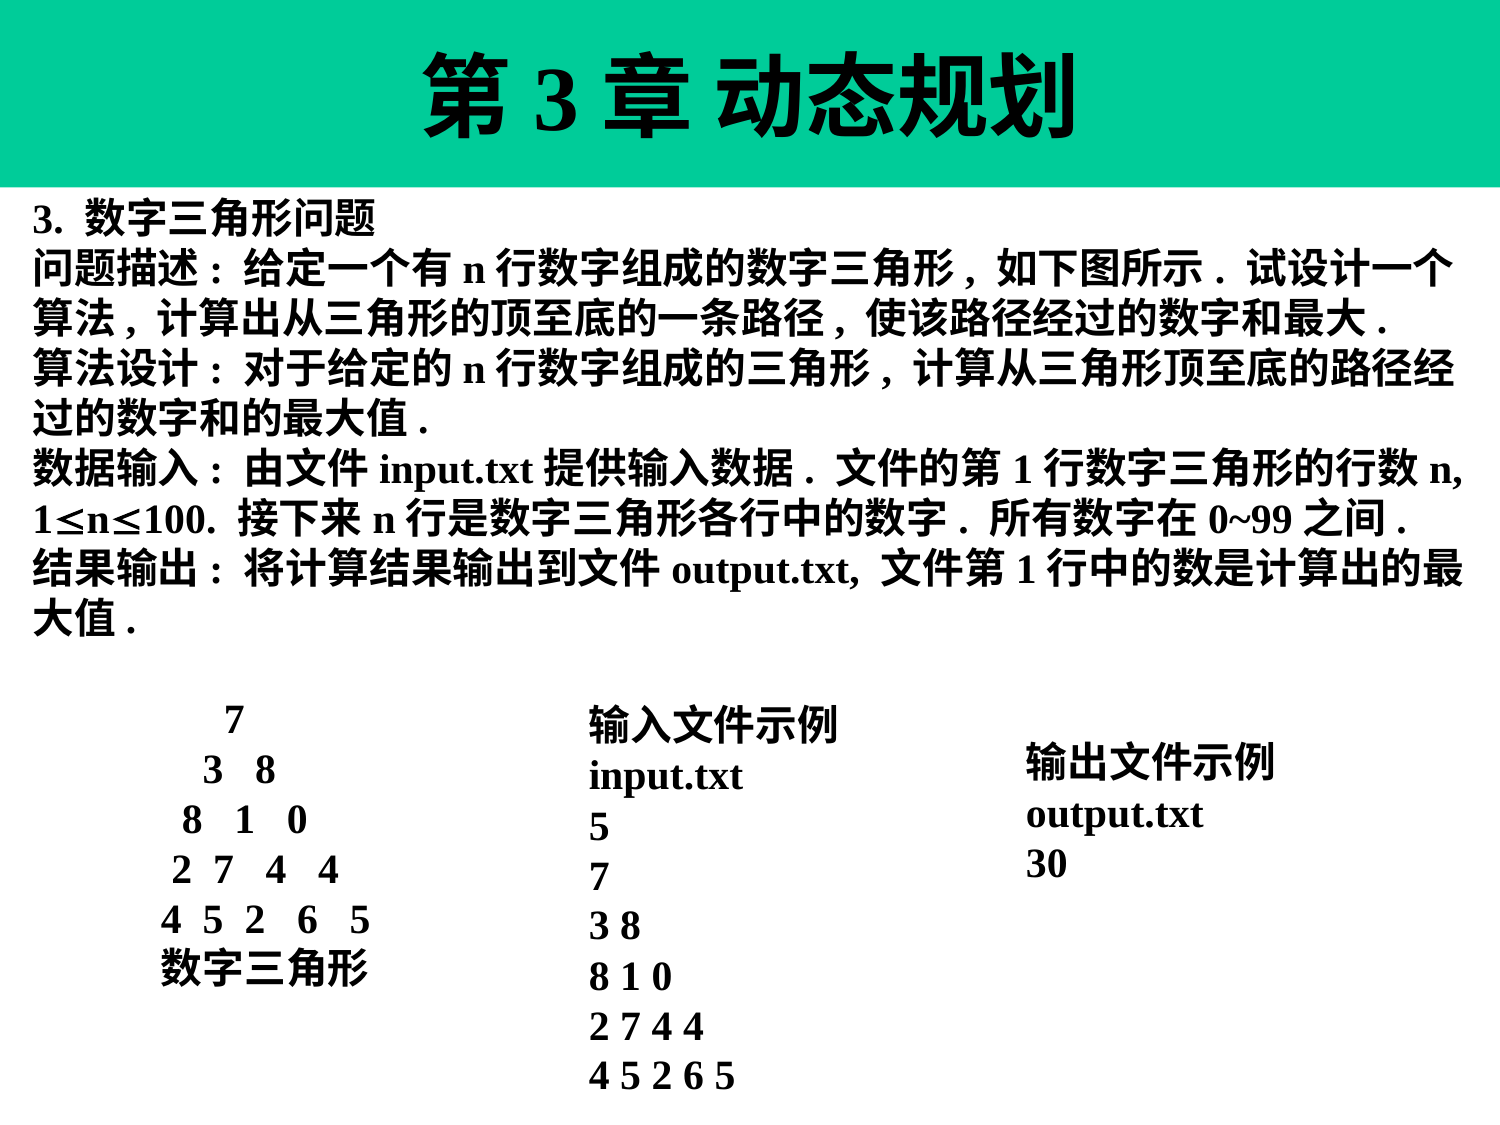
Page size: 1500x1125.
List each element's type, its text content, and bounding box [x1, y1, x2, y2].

text_box 输出文件示例 output.txt 30 [1011, 728, 1301, 893]
text_box 3. 数字三角形问题 问题描述: 给定一个有n行数字组成的数字三角形, 如下图所示. 试设计一个算法, 计算出从三角形的顶至底的一条路径, 使该路径经过的数字和最大. 算法设计: 对于给定的n行数字组成的三角形, 计算从三角形顶至底的路径经过的数字和的最大值. 数据输入: 由文件input.txt提供输入数据. 文件的第1行数字三角形的行数n, 1n100. 接下来n行是数字三角形各行中的数字. 所有数字在0~99之间. 结果输出: 将计算结果输出到文件output.txt, 文件第1行中的数是计算出的最大值. [17, 184, 1489, 650]
text_box 输入文件示例 input.txt 5 7 3 8 8 1 0 2 7 4 4 4 5 2 6 5 [574, 690, 864, 1106]
text_box 7 3 8 8 1 0 2 7 4 4 4 5 2 6 5 数字三角形 [146, 684, 397, 1000]
title 第3章 动态规划 [0, 0, 1500, 188]
